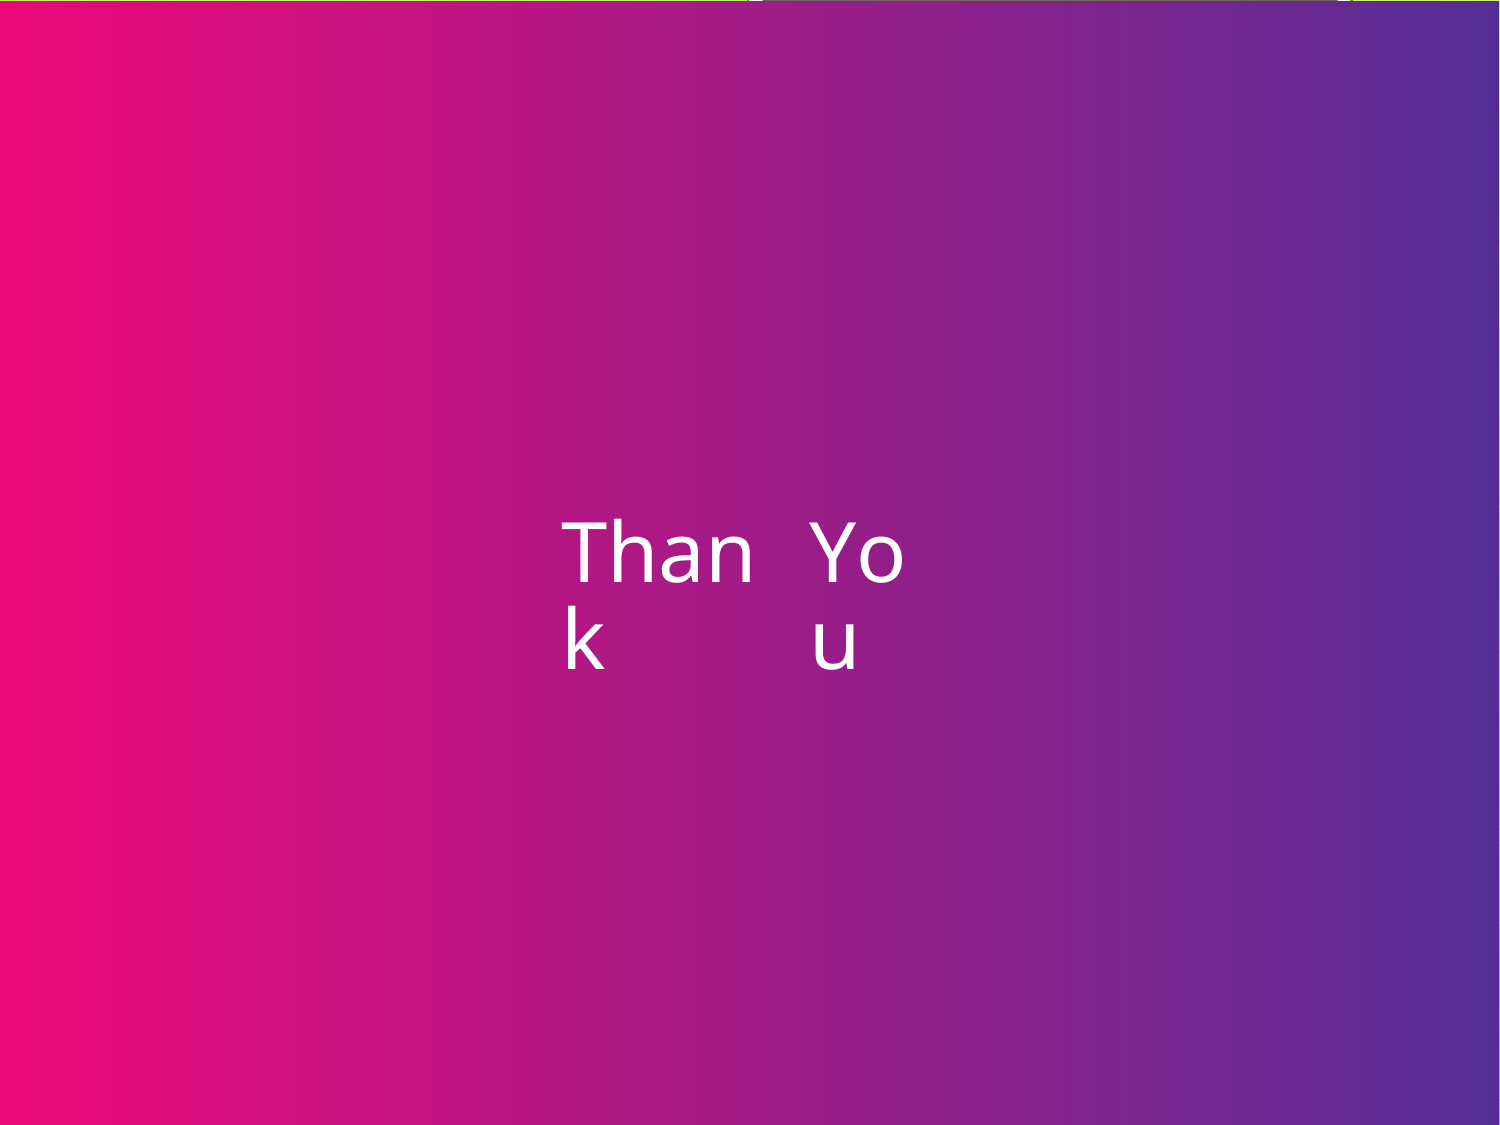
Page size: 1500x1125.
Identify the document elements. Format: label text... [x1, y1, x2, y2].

text_box You [807, 512, 952, 600]
text_box Thank [559, 512, 801, 600]
text_box [0, 1, 1500, 1125]
